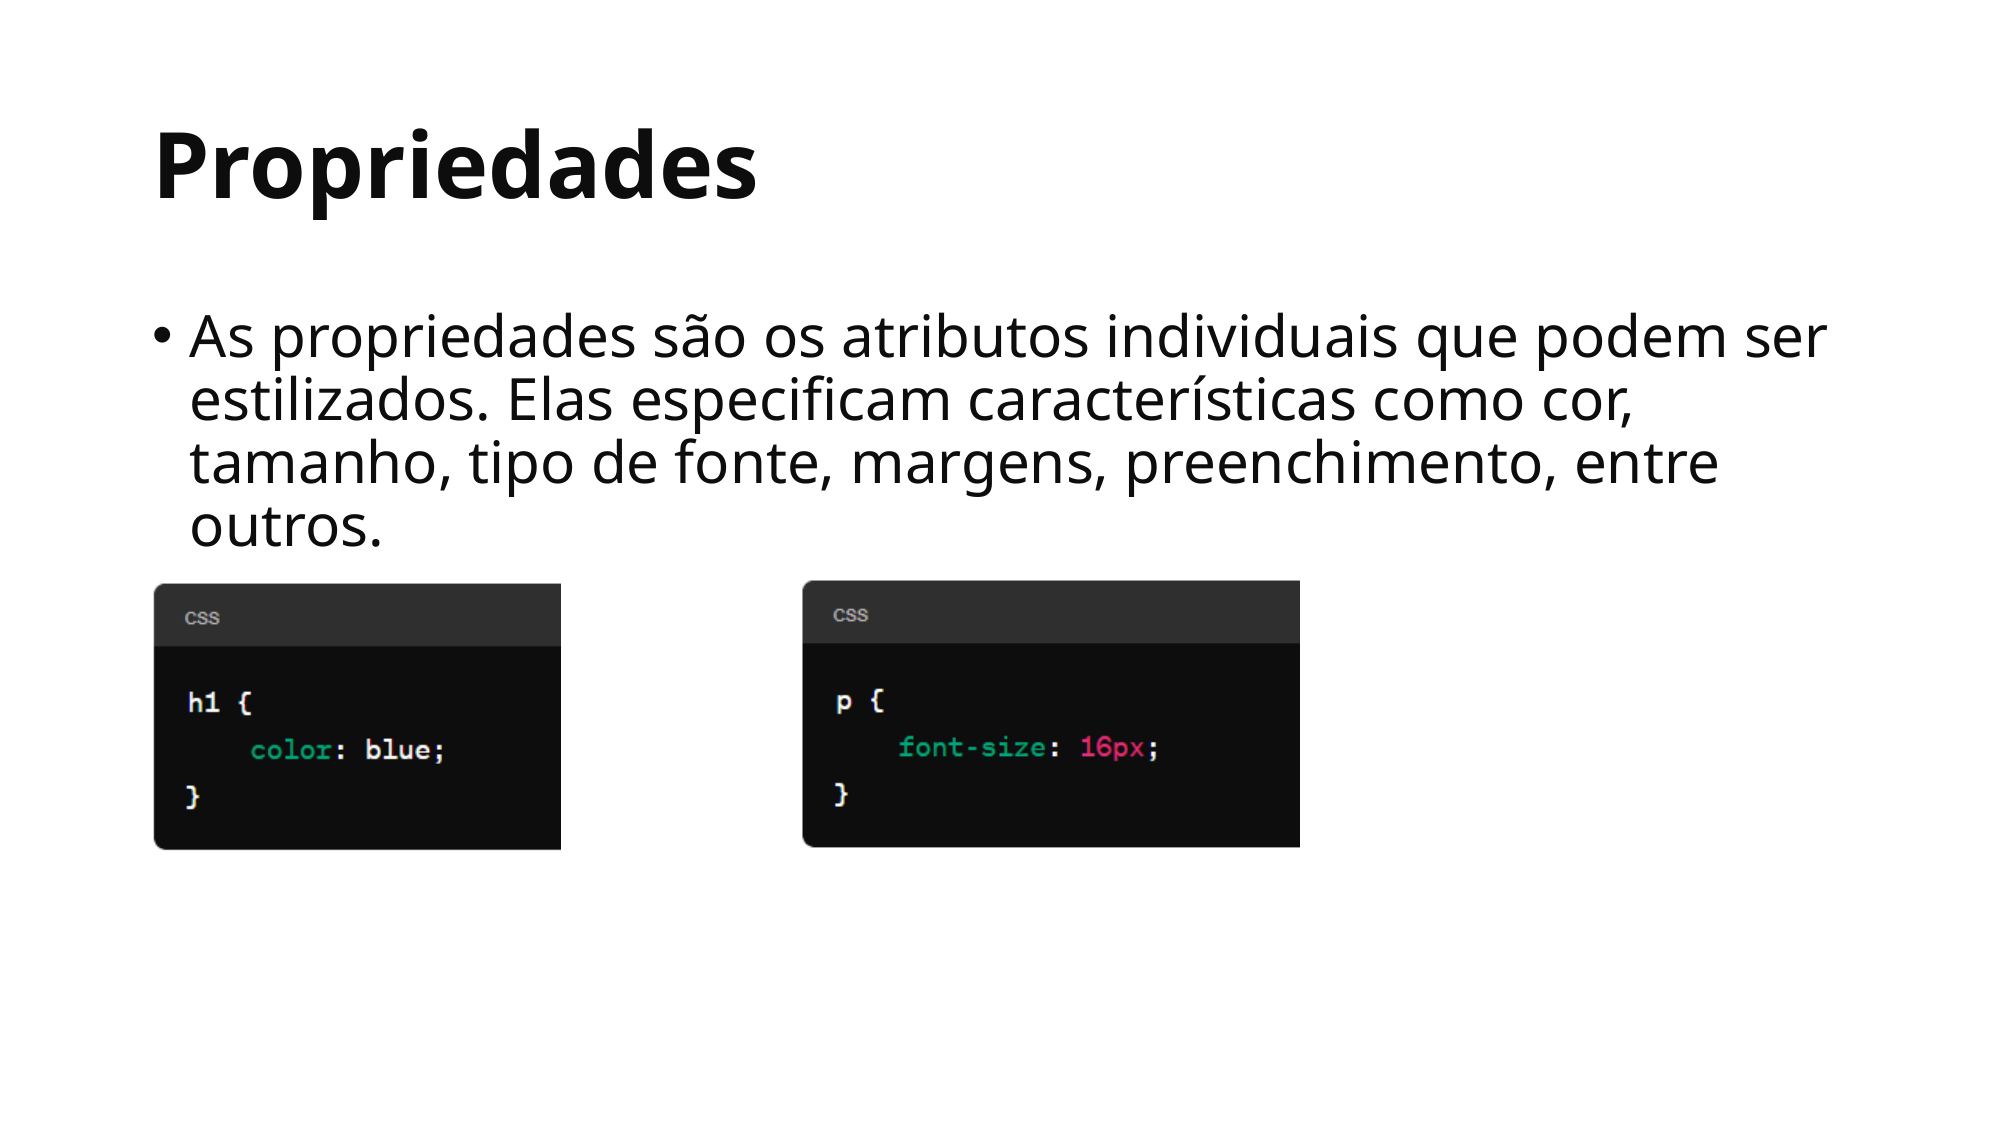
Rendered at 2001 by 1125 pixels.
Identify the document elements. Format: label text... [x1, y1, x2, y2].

picture [783, 561, 1301, 879]
title Propriedades [137, 59, 1863, 278]
picture [136, 561, 562, 884]
list As propriedades são os atributos individuais que podem ser estilizados. Elas especificam características como cor, tamanho, tipo de fonte, margens, preenchimento, entre outros. [137, 299, 1863, 1014]
